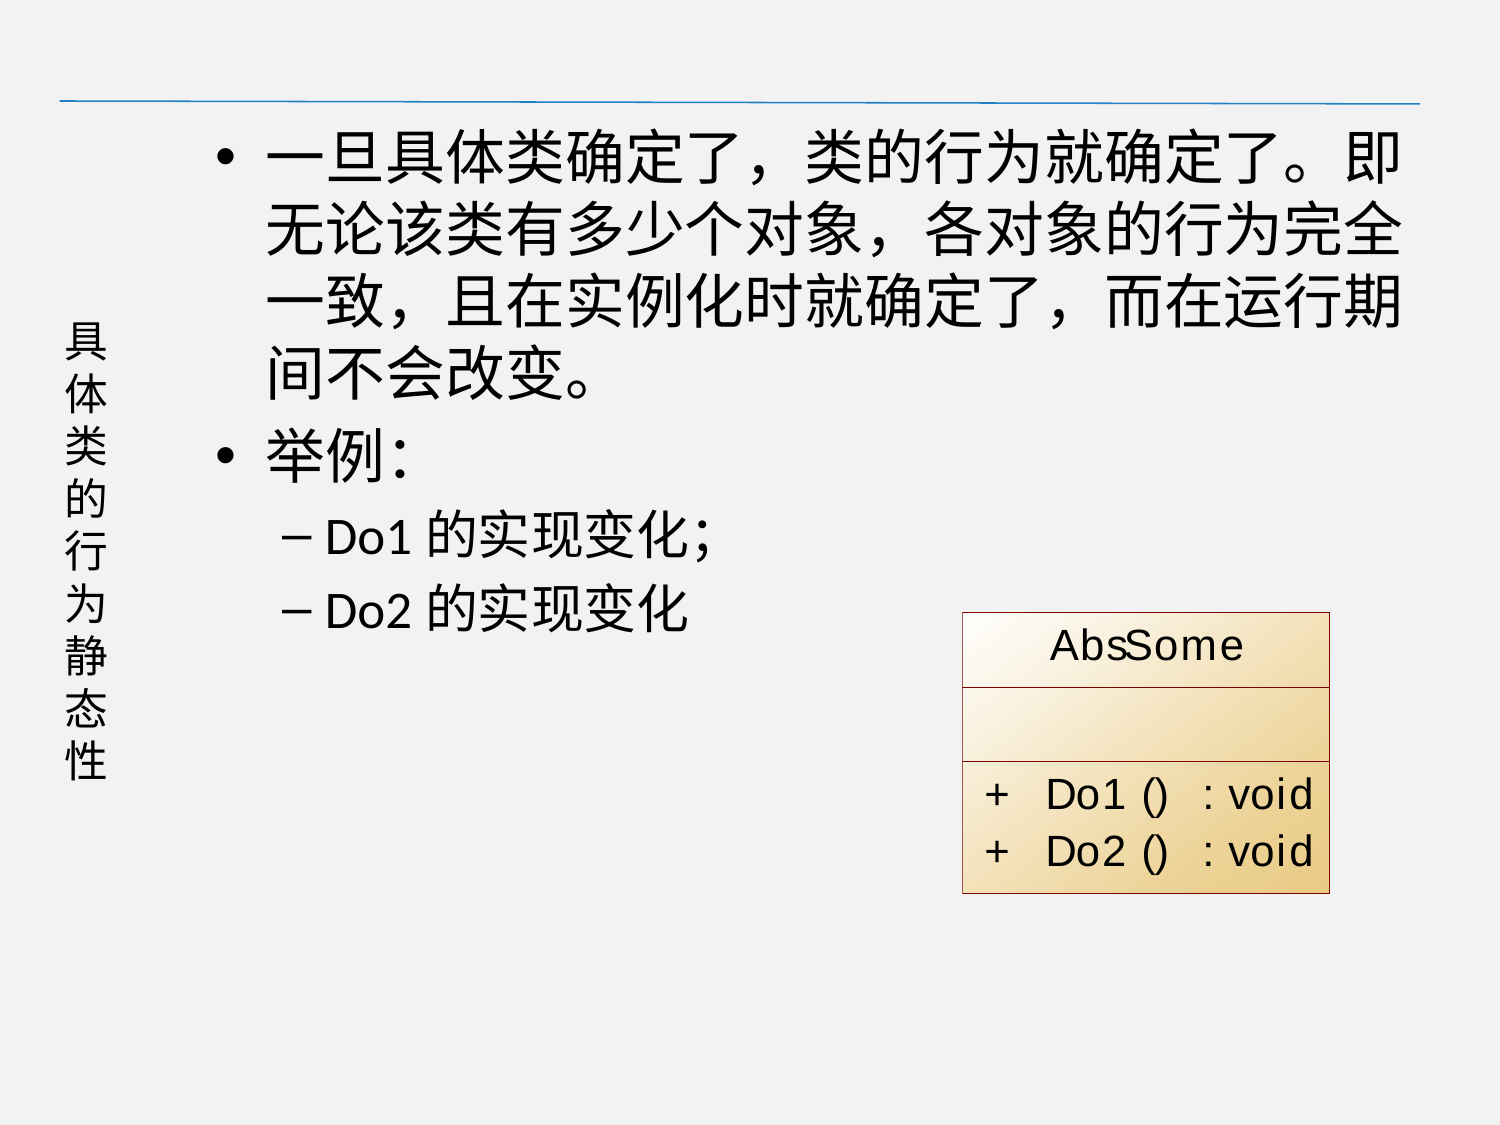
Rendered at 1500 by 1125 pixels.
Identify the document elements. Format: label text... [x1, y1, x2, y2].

title 具体类的行为静态性 [49, 99, 138, 1000]
picture [962, 612, 1338, 903]
list 一旦具体类确定了，类的行为就确定了。即无论该类有多少个对象，各对象的行为完全一致，且在实例化时就确定了，而在运行期间不会改变。 举例： Do1的实现变化； Do2的实现变化 [200, 112, 1450, 975]
